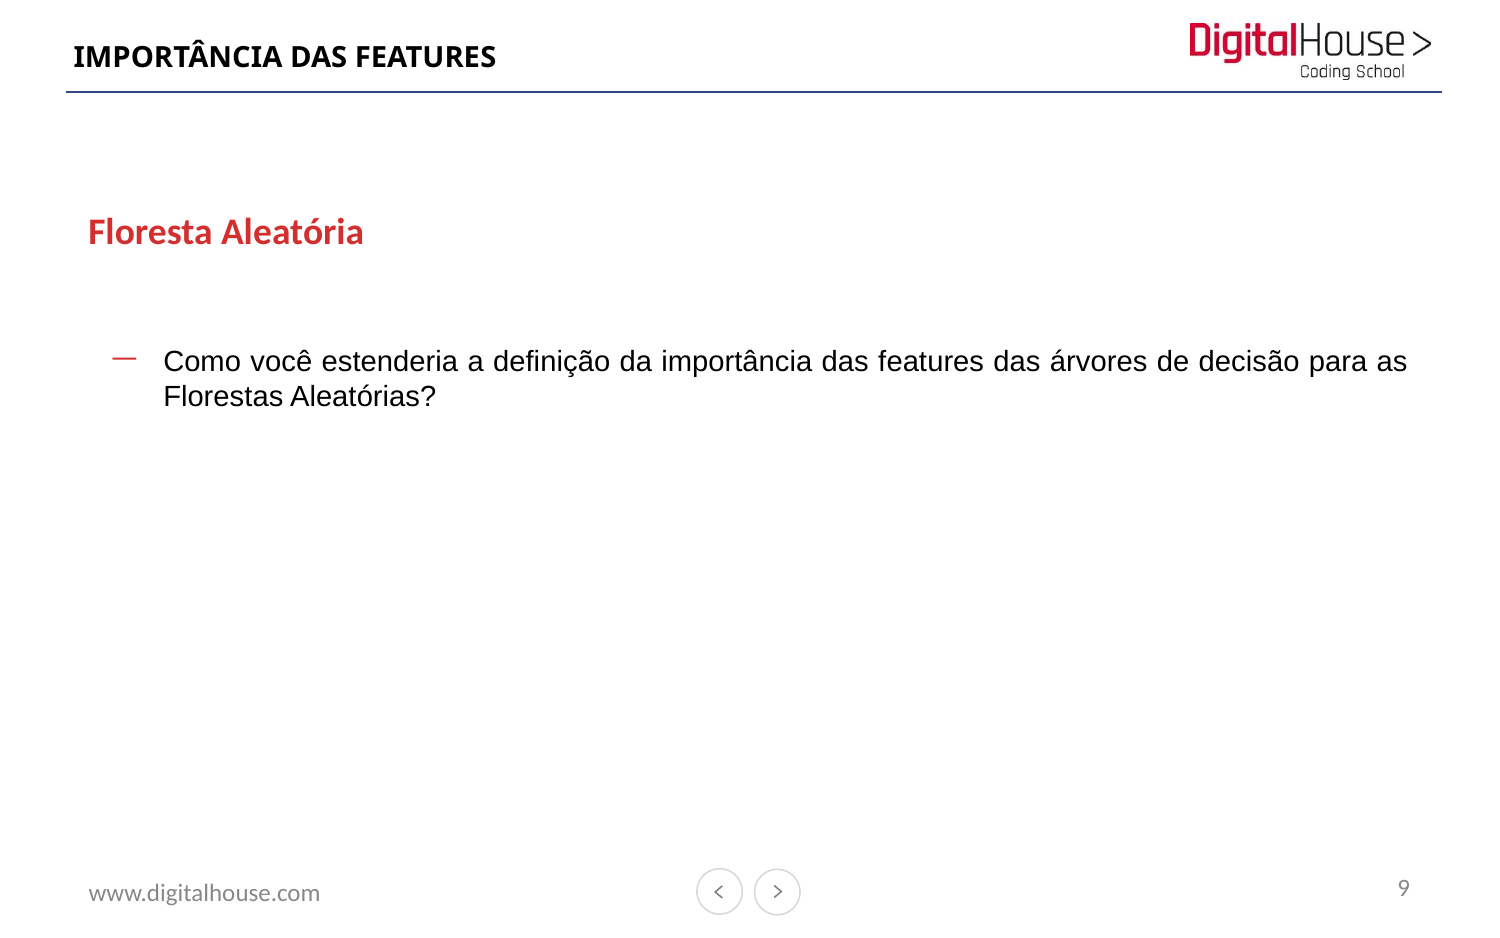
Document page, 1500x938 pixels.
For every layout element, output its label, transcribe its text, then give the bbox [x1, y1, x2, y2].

text_box Floresta Aleatória Como você estenderia a definição da importância das features das árvores de decisão para as Florestas Aleatórias? [73, 199, 1425, 791]
slide_number 9 [1074, 861, 1425, 911]
title IMPORTÂNCIA DAS FEATURES [73, 23, 1074, 89]
picture [1190, 23, 1431, 80]
